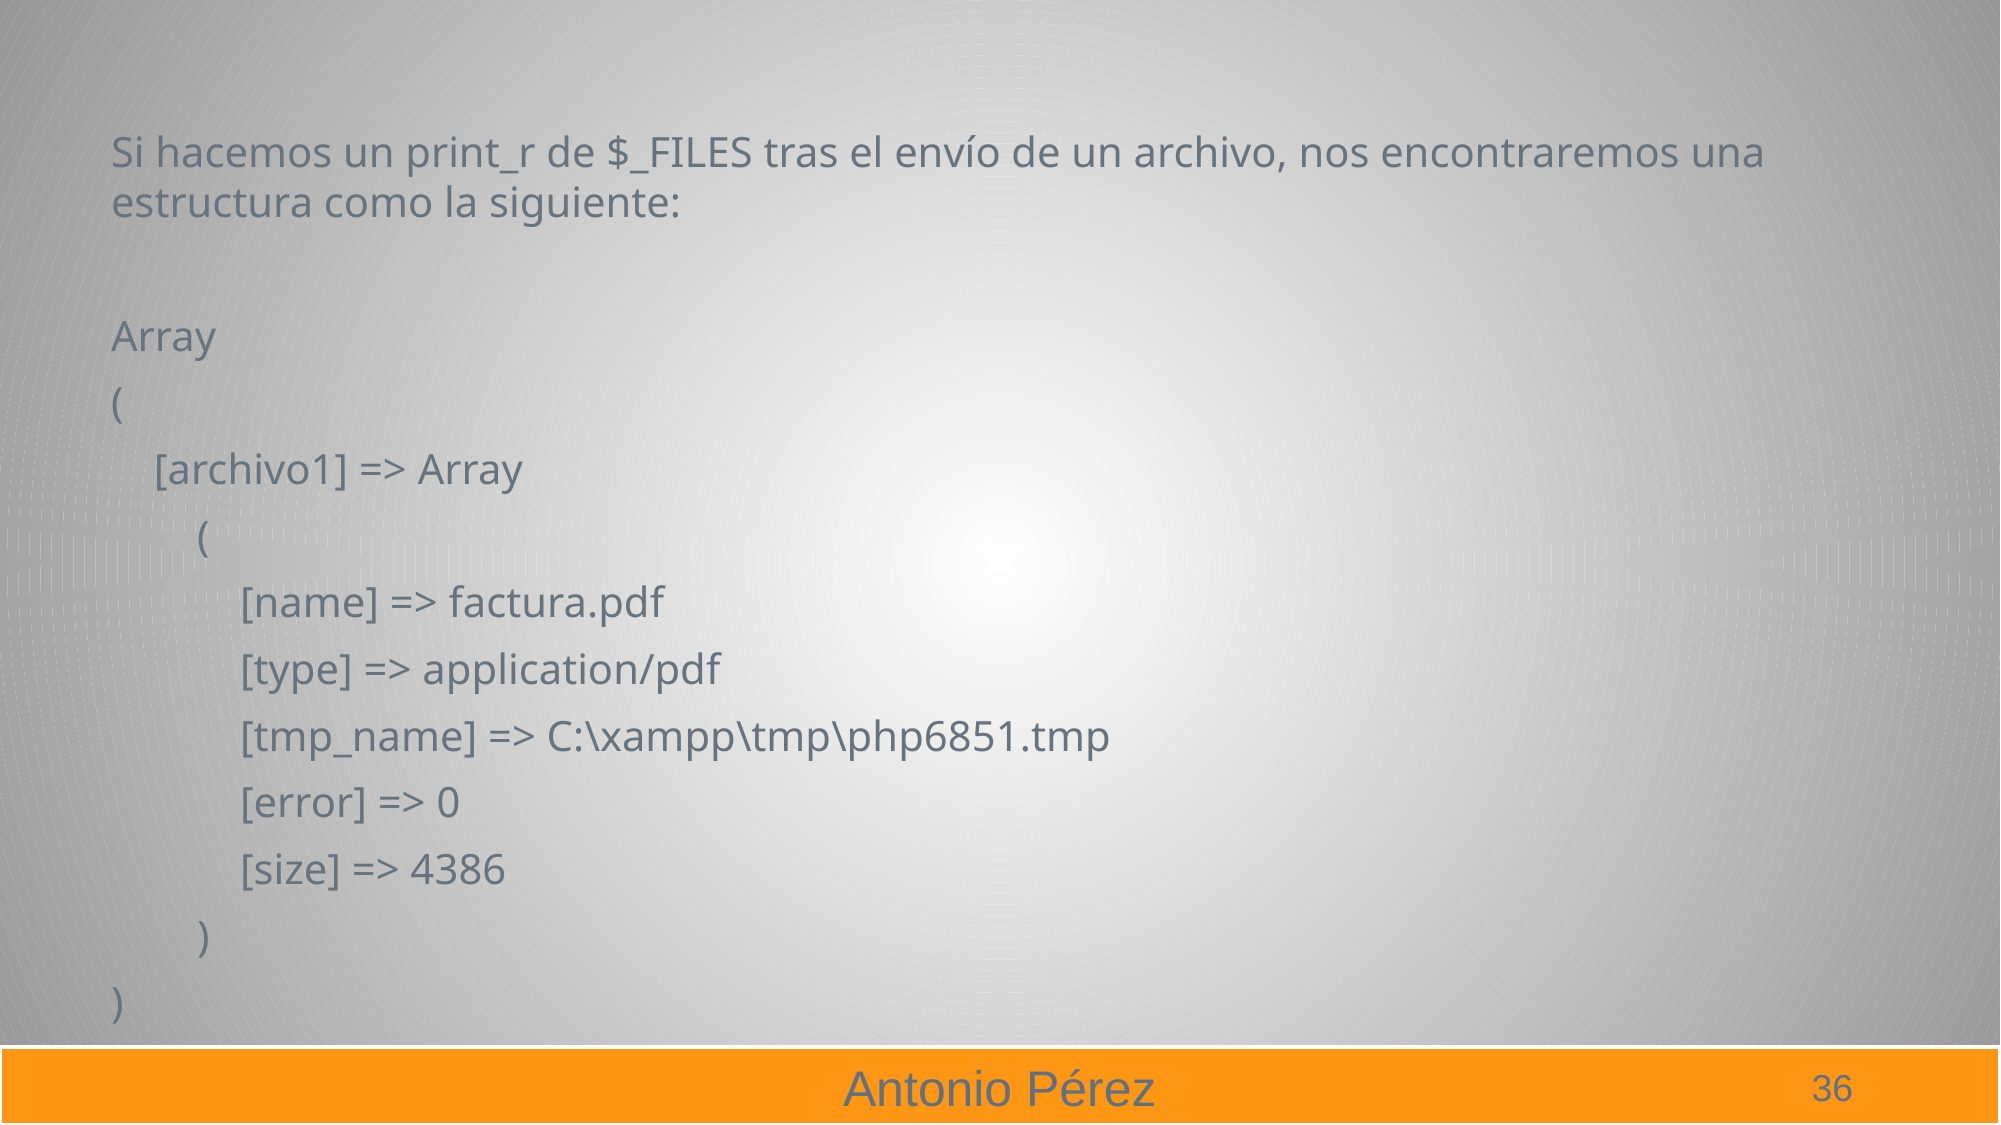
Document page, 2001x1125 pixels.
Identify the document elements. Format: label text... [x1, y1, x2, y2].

list Si hacemos un print_r de $_FILES tras el envío de un archivo, nos encontraremos una estructura como la siguiente: Array ( [archivo1] => Array ( [name] => factura.pdf [type] => application/pdf [tmp_name] => C:\xampp\tmp\php6851.tmp [error] => 0 [size] => 4386 ) ) [71, 110, 1889, 888]
slide_number 36 [1796, 1056, 1917, 1125]
